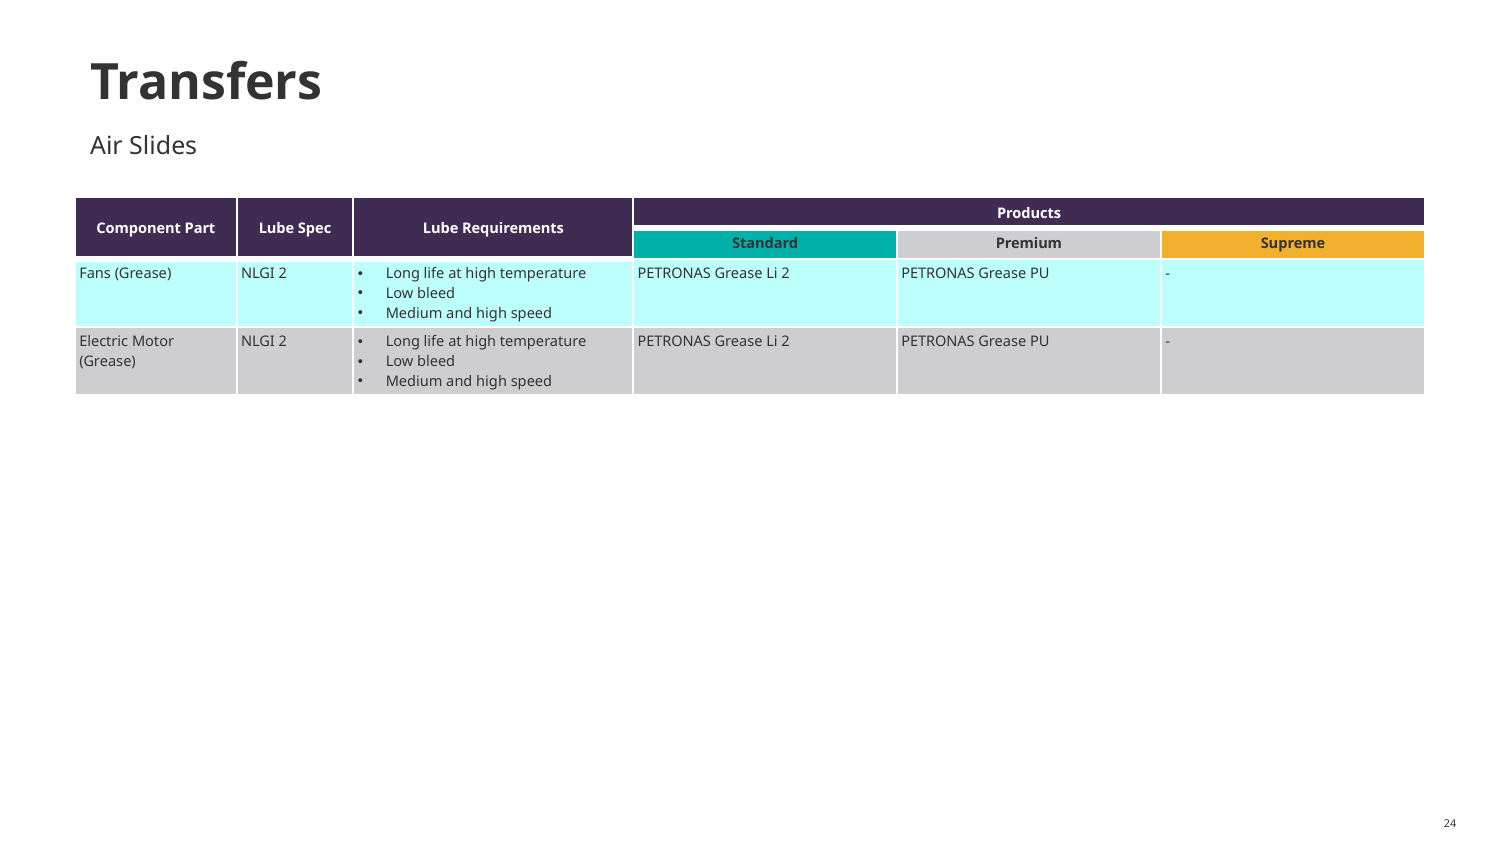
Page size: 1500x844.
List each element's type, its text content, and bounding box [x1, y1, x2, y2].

table_header Lube Requirements [354, 198, 632, 256]
table_cell - [1162, 328, 1424, 394]
table_header Component Part [76, 198, 236, 256]
table_cell NLGI 2 [238, 328, 352, 394]
table_header Products [634, 198, 1424, 225]
table_cell NLGI 2 [238, 262, 352, 326]
table_cell Supreme [1162, 231, 1424, 258]
table_cell PETRONAS Grease PU [898, 328, 1160, 394]
table_cell PETRONAS Grease Li 2 [634, 328, 896, 394]
title Transfers [75, 46, 1425, 113]
table_cell Long life at high temperature Low bleed Medium and high speed [354, 328, 632, 394]
list Air Slides [75, 121, 1425, 196]
table_cell Fans (Grease) [76, 262, 236, 326]
table_cell PETRONAS Grease Li 2 [634, 260, 896, 326]
table_cell Long life at high temperature Low bleed Medium and high speed [354, 262, 632, 326]
table_header Lube Spec [238, 198, 352, 256]
table_cell Standard [634, 231, 896, 258]
table_cell PETRONAS Grease PU [898, 260, 1160, 326]
table_cell Electric Motor (Grease) [76, 328, 236, 394]
table_cell Premium [898, 231, 1160, 258]
table_cell - [1162, 260, 1424, 326]
